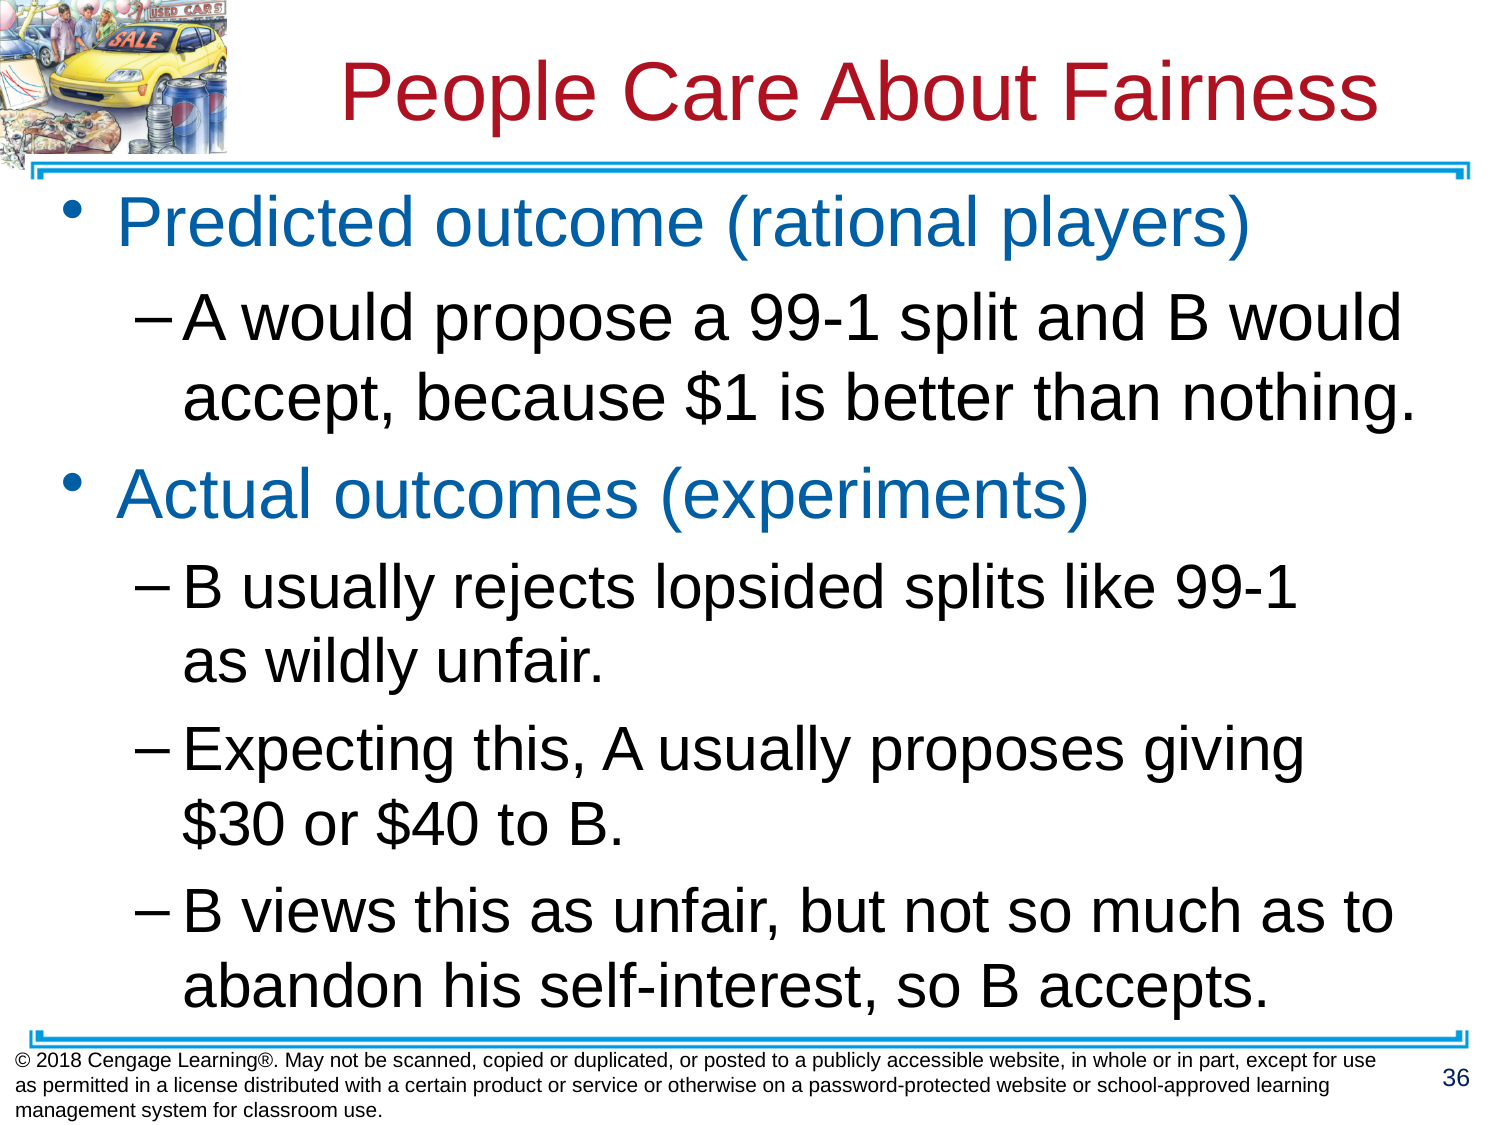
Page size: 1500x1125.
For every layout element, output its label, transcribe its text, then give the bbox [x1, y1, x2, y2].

slide_number 36 [1412, 1052, 1500, 1117]
picture [0, 0, 1475, 186]
title People Care About Fairness [219, 16, 1500, 158]
footer © 2018 Cengage Learning®. May not be scanned, copied or duplicated, or posted to a publicly accessible website, in whole or in part, except for use as permitted in a license distributed with a certain product or service or otherwise on a password-protected website or school-approved learning management system for classroom use. [0, 1043, 1412, 1125]
picture [1455, 1024, 1475, 1053]
list Predicted outcome (rational players) A would propose a 99-1 split and B would accept, because $1 is better than nothing. Actual outcomes (experiments) B usually rejects lopsided splits like 99-1 as wildly unfair. Expecting this, A usually proposes giving $30 or $40 to B. B views this as unfair, but not so much as to abandon his self-interest, so B accepts. [45, 168, 1455, 1055]
picture [25, 1024, 45, 1043]
